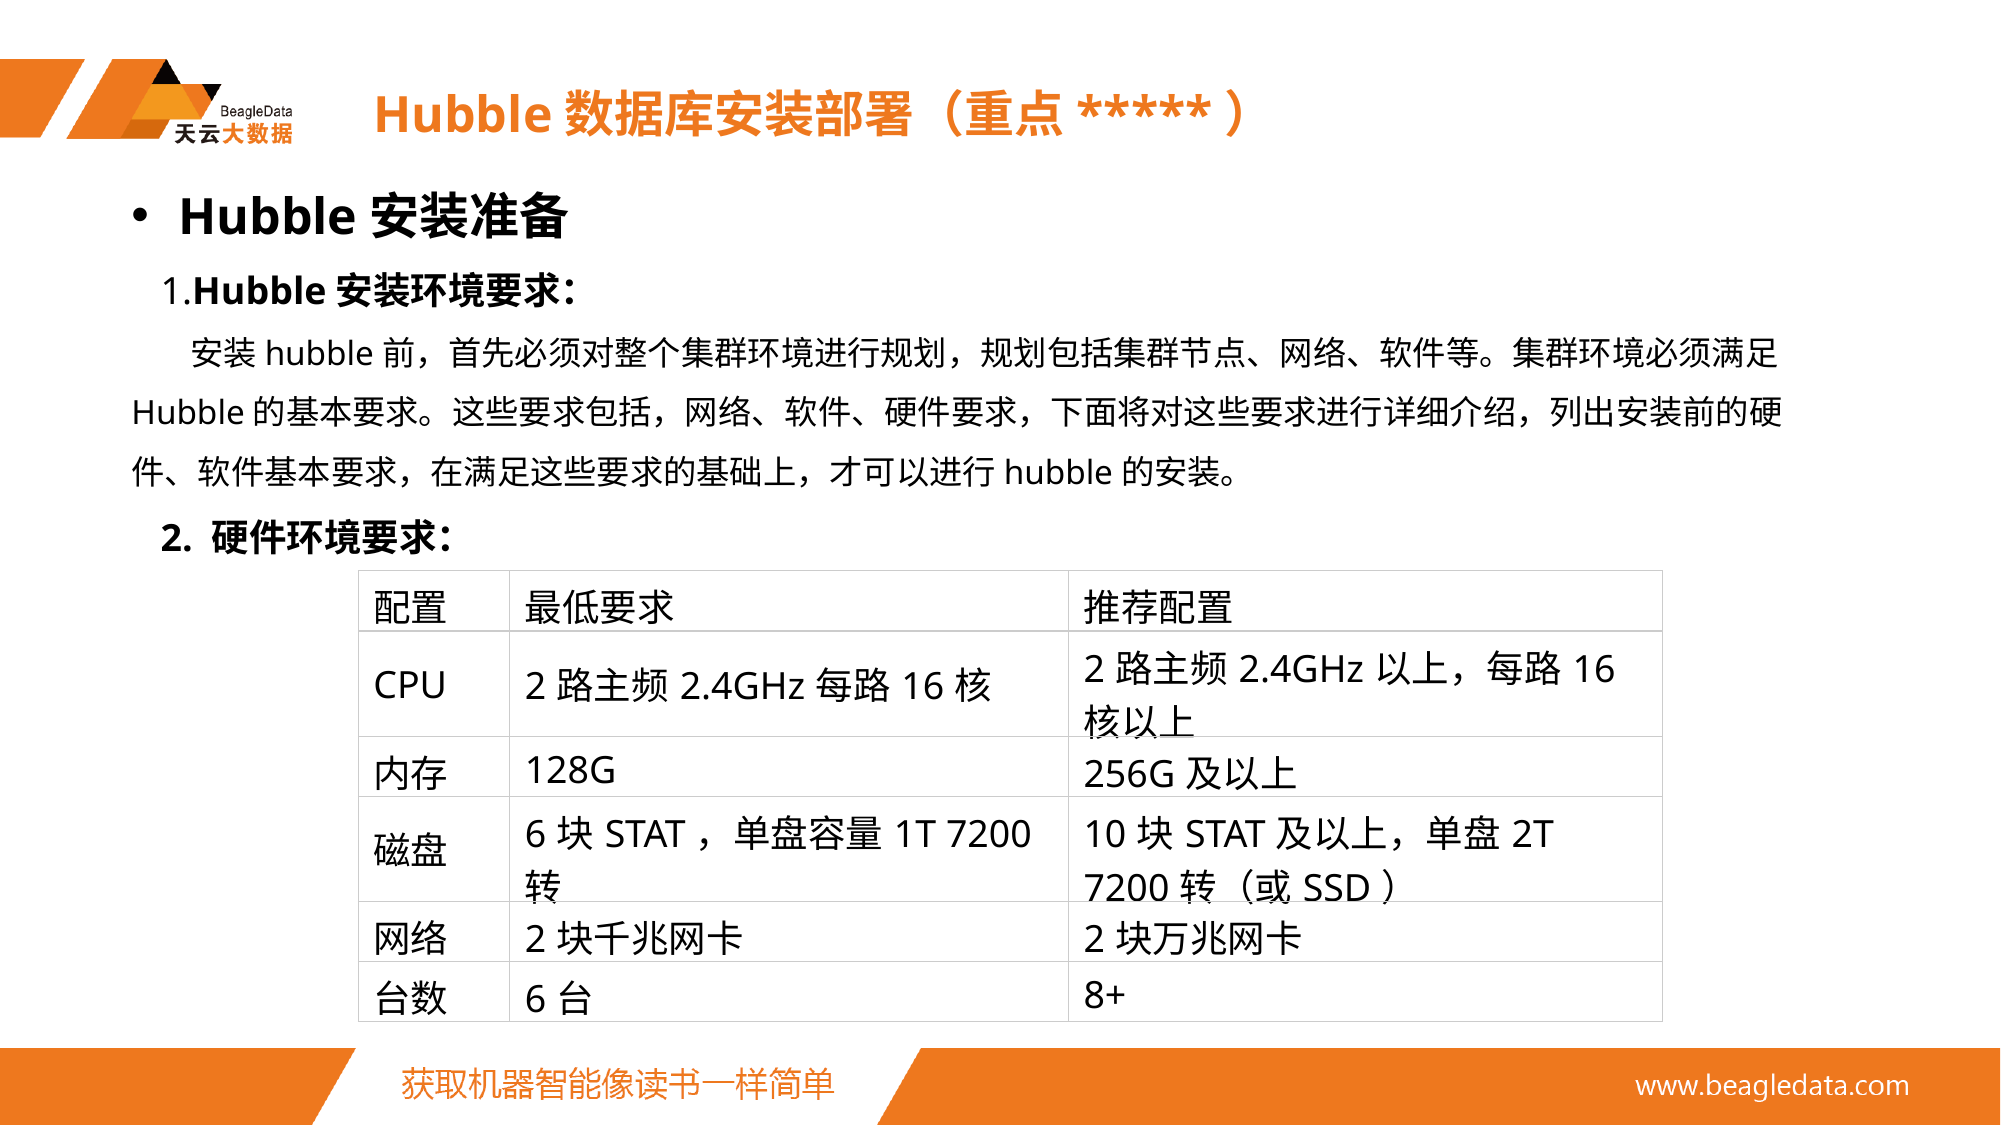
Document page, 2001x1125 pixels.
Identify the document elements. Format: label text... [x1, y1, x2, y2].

table_cell 2路主频2.4GHz以上，每路16核以上 [1069, 632, 1662, 736]
table_header 配置 [359, 571, 509, 630]
table_cell 2路主频2.4GHz每路16核 [510, 632, 1068, 736]
title Hubble数据库安装部署（重点*****） [358, 59, 1863, 173]
table_cell 6台 [510, 962, 1068, 1021]
table_cell 网络 [359, 902, 509, 961]
table_cell 台数 [359, 962, 509, 1021]
table_header 最低要求 [510, 571, 1068, 630]
table_cell 8+ [1069, 962, 1662, 1021]
table_cell 128G [510, 737, 1068, 796]
table_cell 内存 [359, 737, 509, 796]
table_cell 6块STAT，单盘容量1T 7200转 [510, 797, 1068, 901]
text_box Hubble安装准备 1.Hubble安装环境要求： 安装hubble前，首先必须对整个集群环境进行规划，规划包括集群节点、网络、软件等。集群环境必须满足Hubble的基本要求。这些要求包括，网络、软件、硬件要求，下面将对这些要求进行详细介绍，列出安装前的硬件、软件基本要求，在满足这些要求的基础上，才可以进行hubble的安装。 2. 硬件环境要求： [116, 146, 1823, 567]
table_header 推荐配置 [1069, 571, 1662, 630]
table_cell 256G及以上 [1069, 737, 1662, 796]
table_cell 2块万兆网卡 [1069, 902, 1662, 961]
table_cell CPU [359, 632, 509, 736]
table_cell 磁盘 [359, 797, 509, 901]
table_cell 10块STAT及以上，单盘2T 7200转（或SSD） [1069, 797, 1662, 901]
picture [0, 0, 2001, 1125]
table_cell 2块千兆网卡 [510, 902, 1068, 961]
